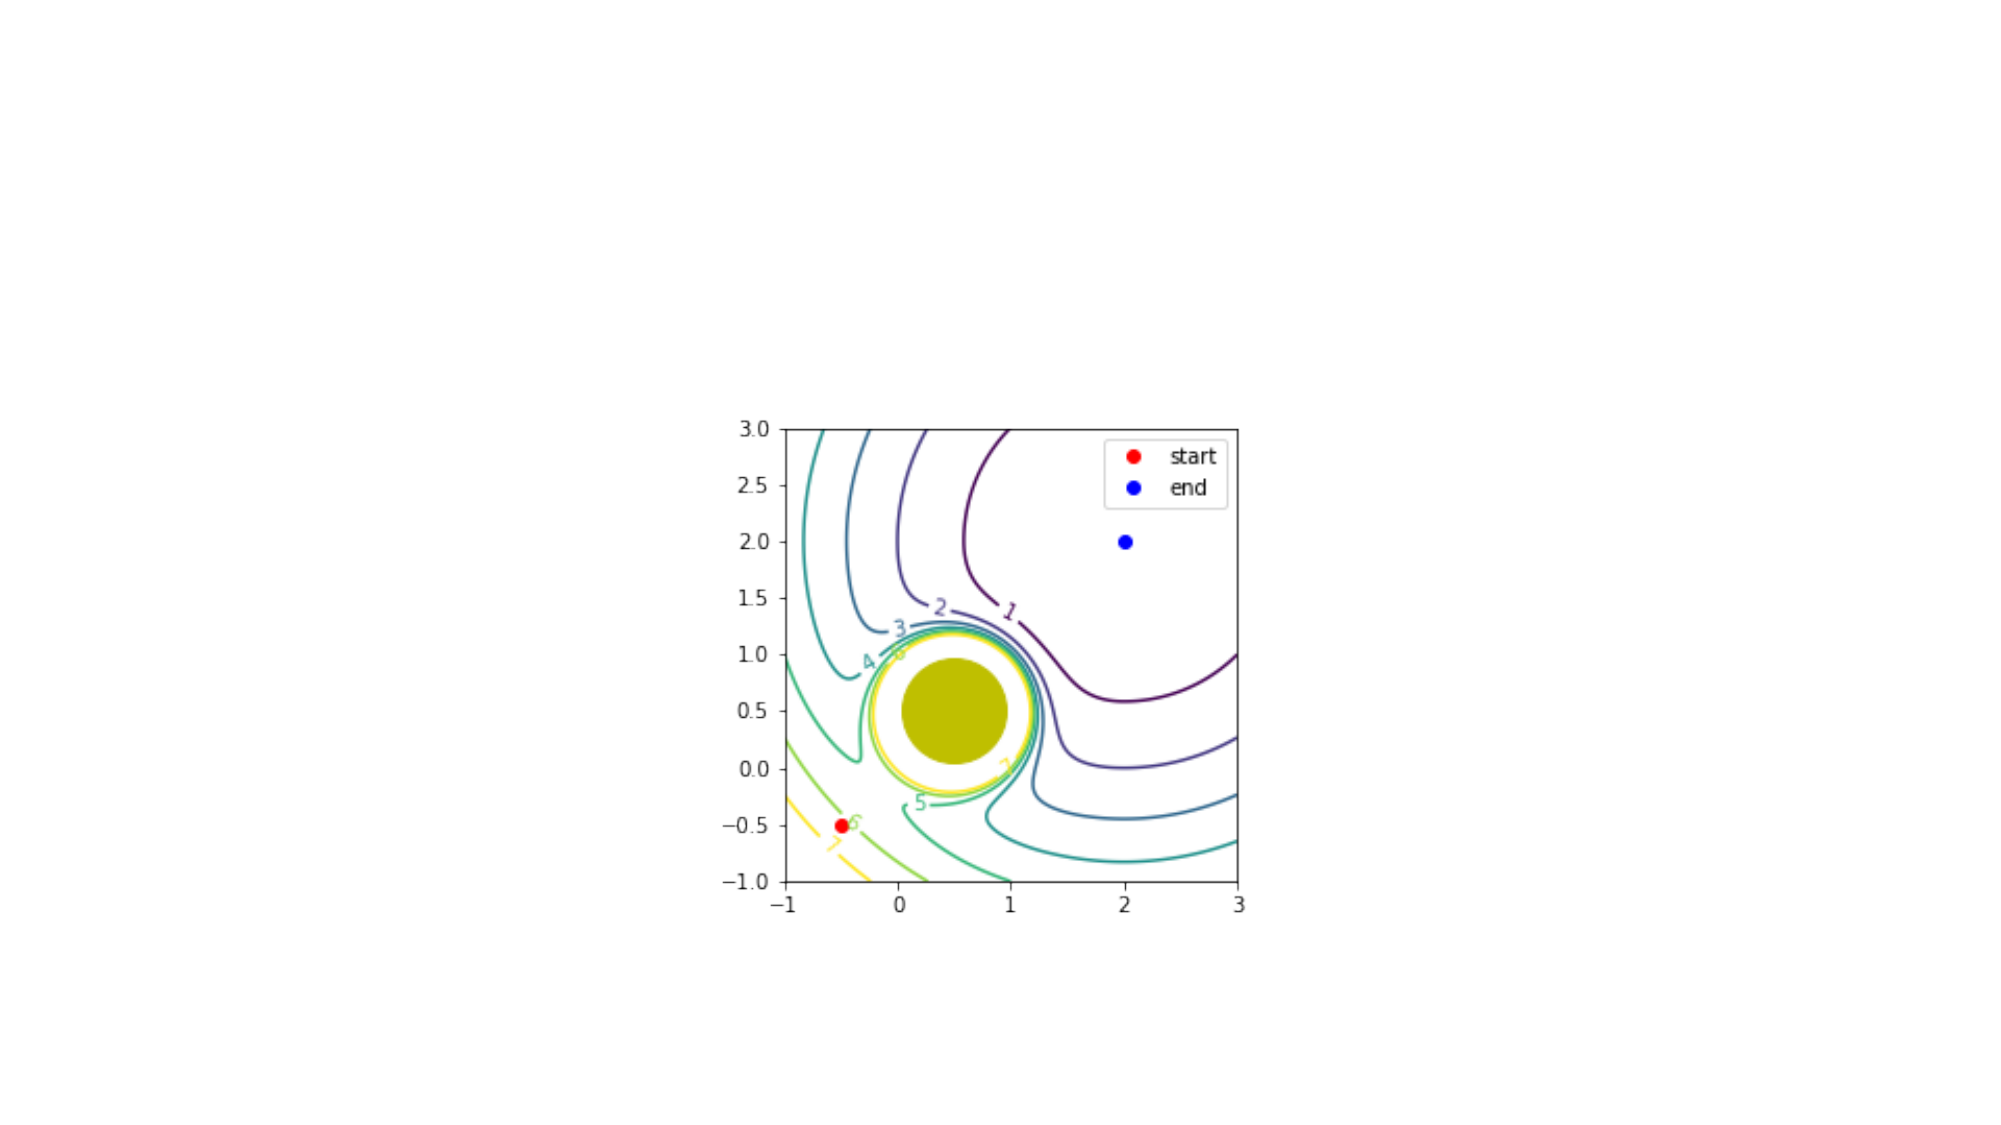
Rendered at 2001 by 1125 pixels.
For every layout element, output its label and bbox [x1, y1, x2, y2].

list [705, 412, 1257, 929]
